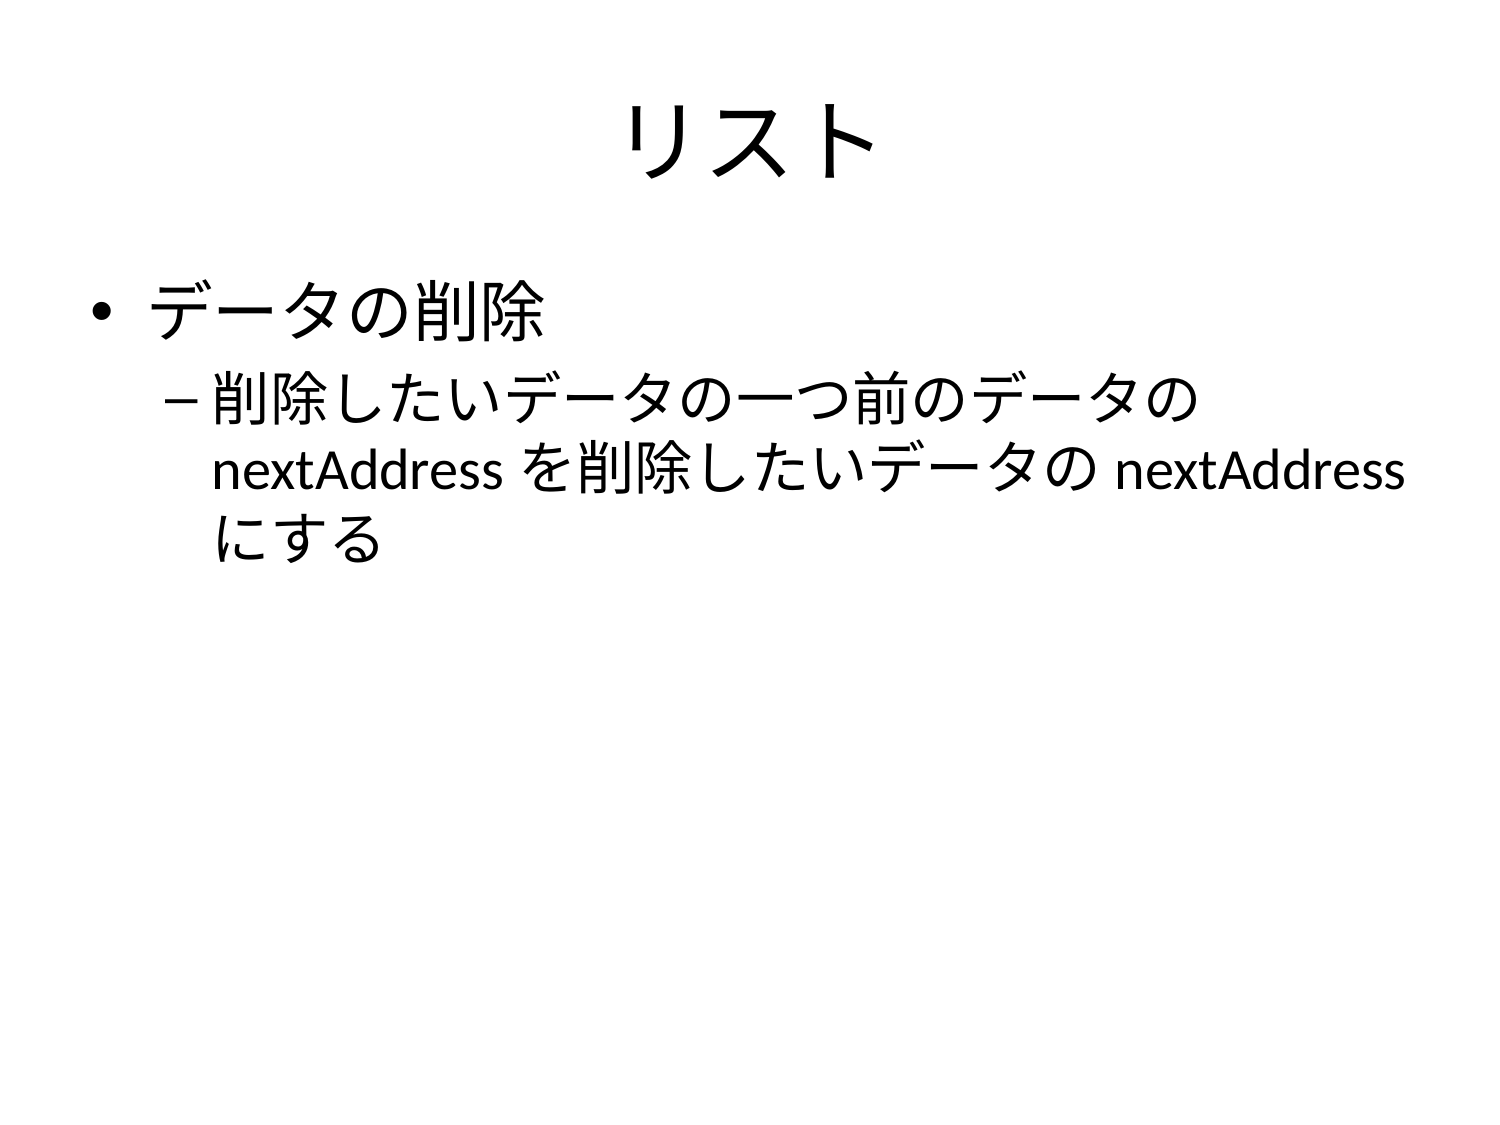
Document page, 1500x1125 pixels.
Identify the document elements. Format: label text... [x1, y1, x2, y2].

title リスト [75, 45, 1425, 233]
list データの削除 削除したいデータの一つ前のデータのnextAddressを削除したいデータのnextAddressにする [75, 262, 1425, 1005]
